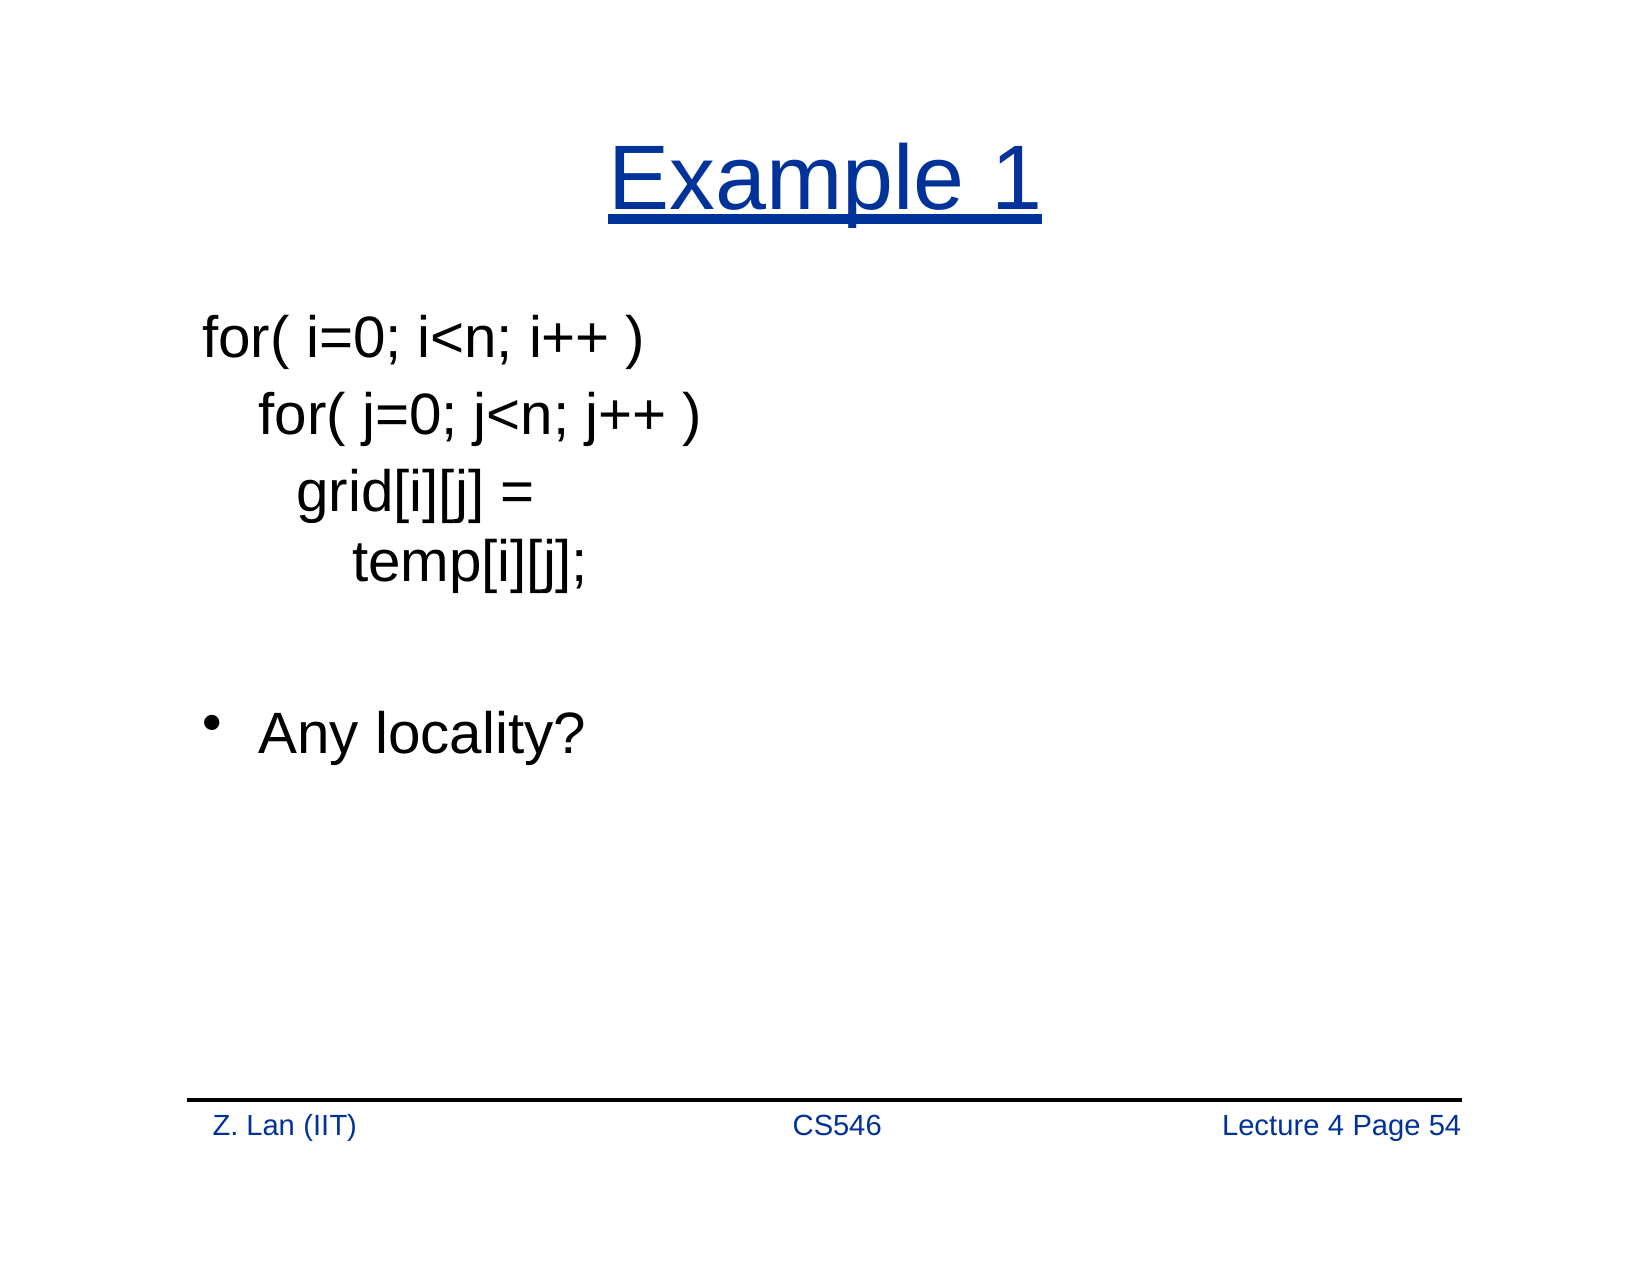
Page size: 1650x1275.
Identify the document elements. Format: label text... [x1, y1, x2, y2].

footer CS546 [790, 1111, 885, 1275]
text_box for( i=0; i<n; i++ ) for( j=0; j<n; j++ ) grid[i][j] = temp[i][j]; Any locality? [200, 291, 847, 765]
slide_number Lecture 4 Page 54 [1212, 1111, 1464, 1275]
title Example 1 [130, 117, 1520, 331]
slide_number Z. Lan (IIT) [210, 1111, 360, 1275]
